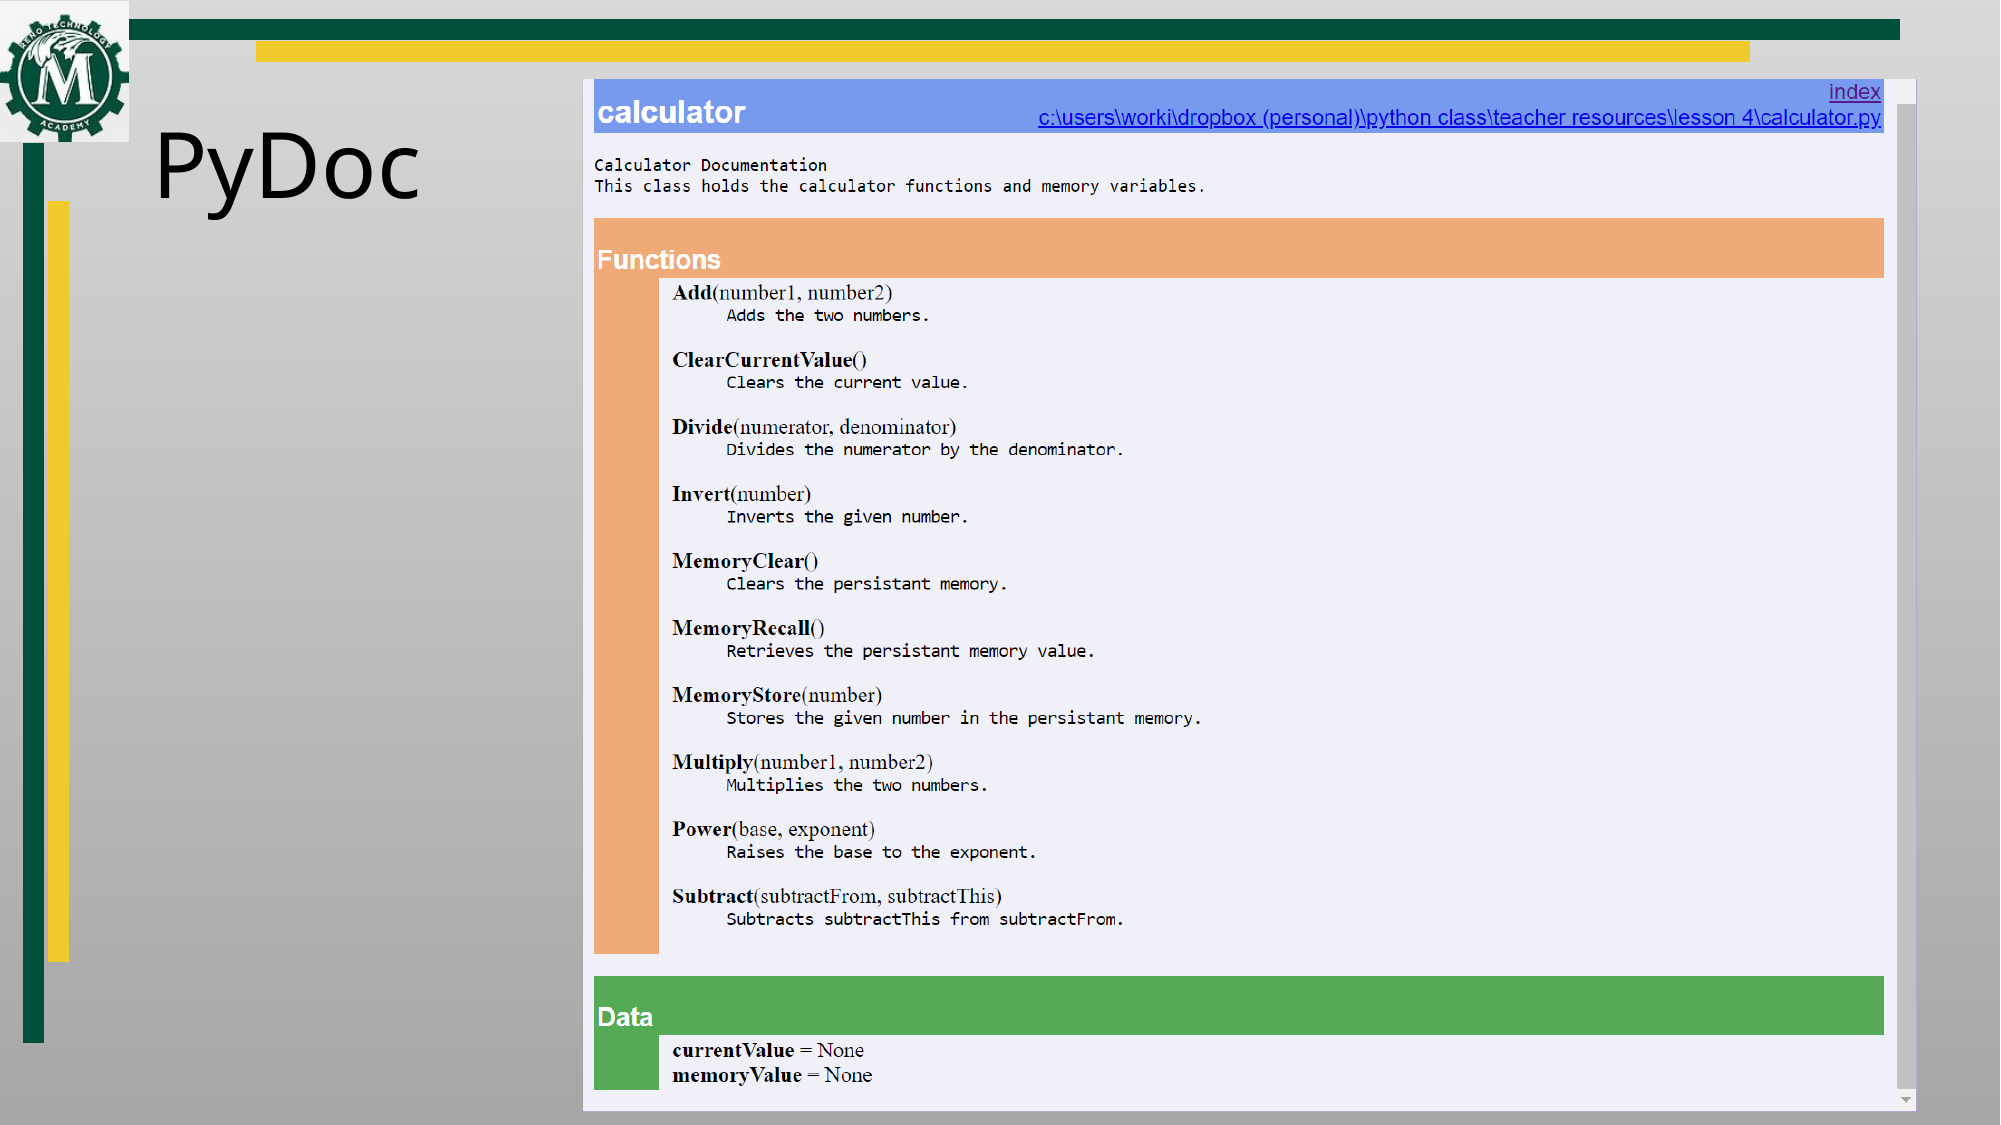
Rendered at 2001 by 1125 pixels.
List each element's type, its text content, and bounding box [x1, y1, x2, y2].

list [582, 79, 1917, 1112]
picture [0, 1, 129, 142]
title PyDoc [137, 59, 1863, 278]
